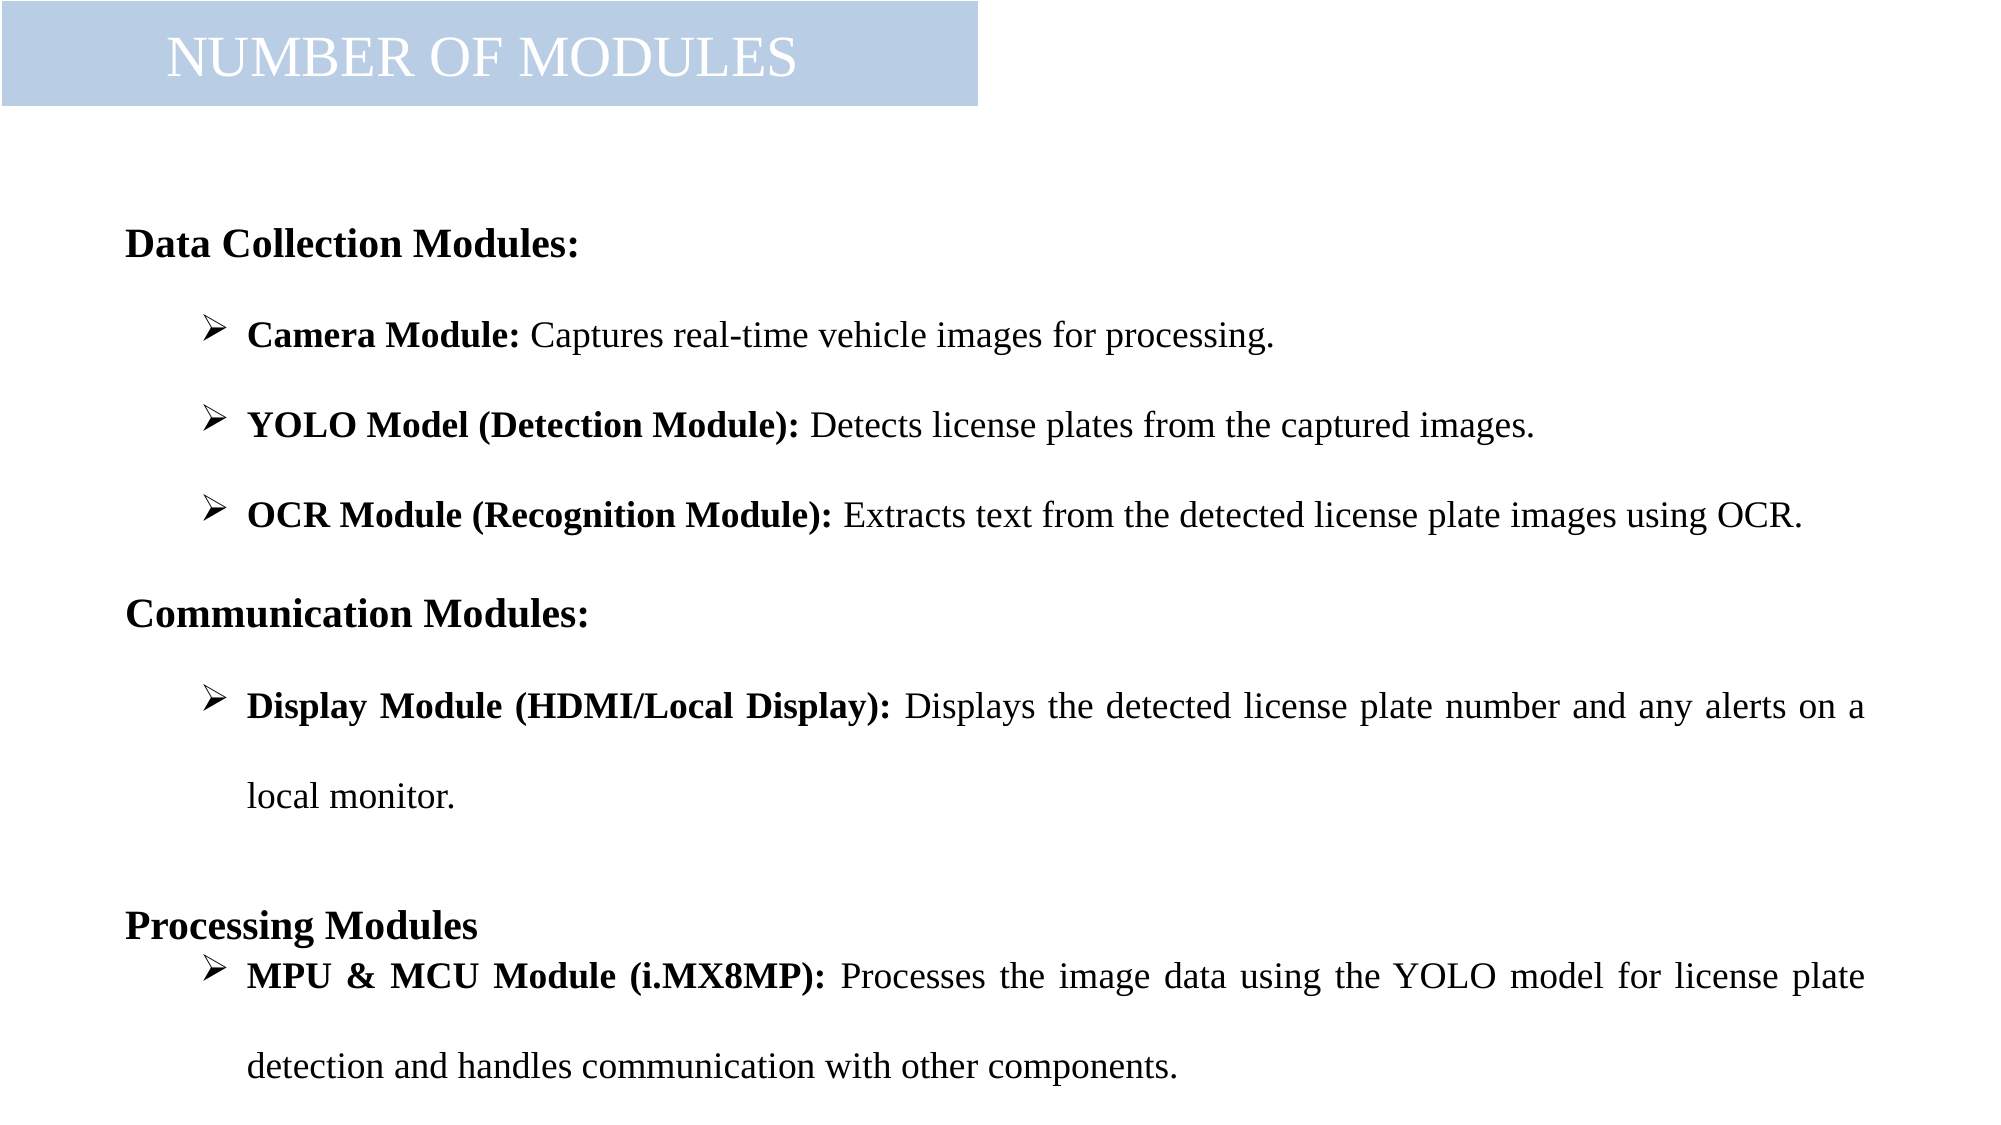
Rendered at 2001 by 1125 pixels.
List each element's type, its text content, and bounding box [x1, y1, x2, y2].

text_box NUMBER OF MODULES [0, 0, 982, 110]
text_box Data Collection Modules: Camera Module: Captures real-time vehicle images for processing. YOLO Model (Detection Module): Detects license plates from the captured images. OCR Module (Recognition Module): Extracts text from the detected license plate images using OCR. Communication Modules: Display Module (HDMI/Local Display): Displays the detected license plate number and any alerts on a local monitor. MPU & MCU Module (i.MX8MP): Processes the image data using the YOLO model for license plate detection and handles communication with other components. [110, 108, 1882, 1125]
text_box Processing Modules [110, 890, 544, 956]
